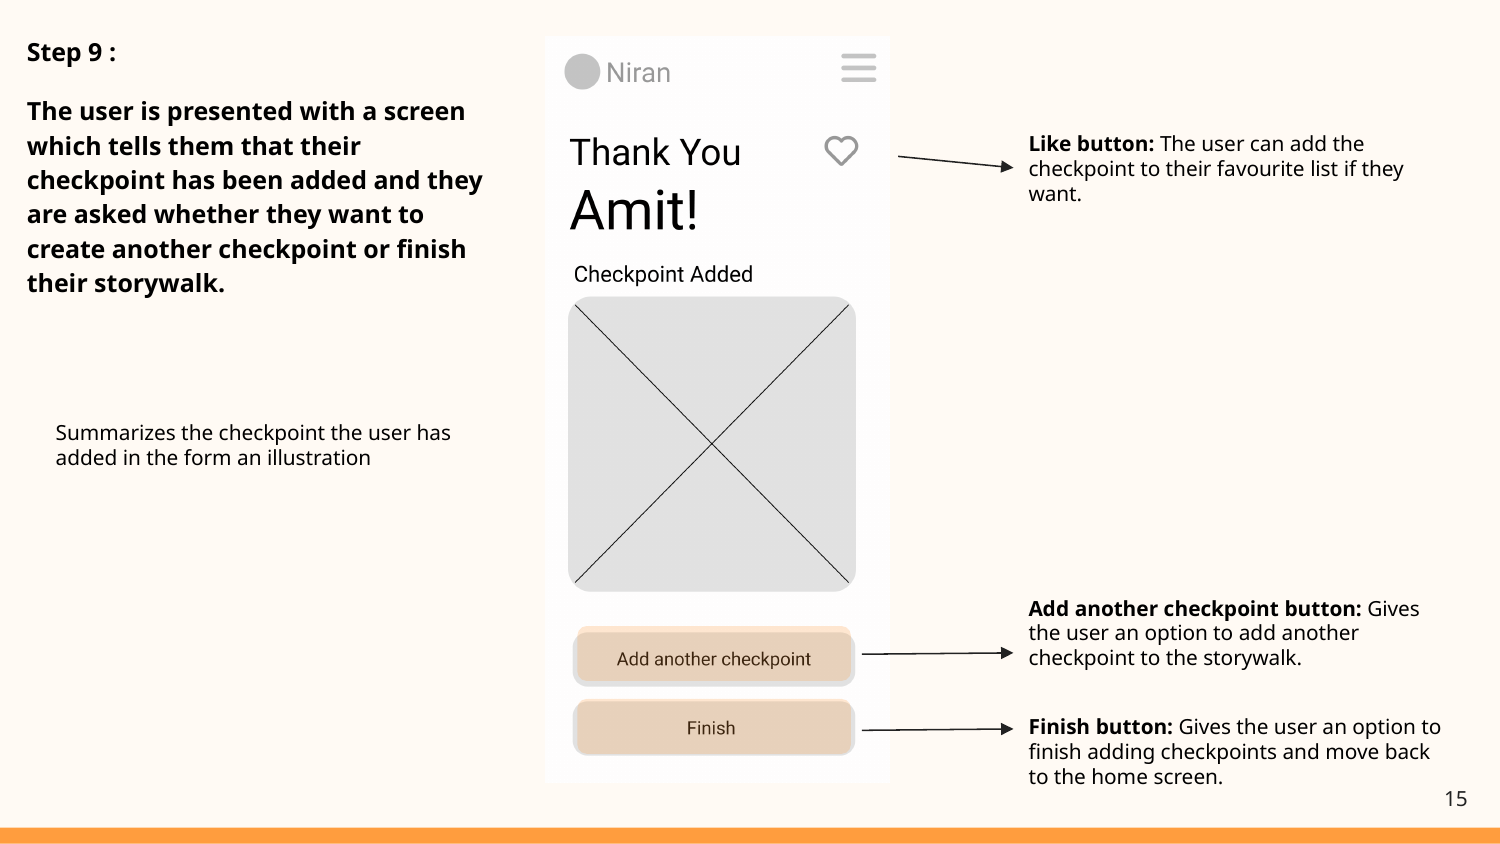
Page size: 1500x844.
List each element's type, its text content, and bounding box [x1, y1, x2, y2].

slide_number ‹#› [1392, 767, 1483, 833]
text_box Like button: The user can add the checkpoint to their favourite list if they want. [1013, 115, 1457, 221]
picture [544, 36, 890, 783]
text_box Add another checkpoint button: Gives the user an option to add another checkpoint to the storywalk. [1013, 580, 1465, 685]
text_box Step 9 : The user is presented with a screen which tells them that their checkpoint has been added and they are asked whether they want to create another checkpoint or finish their storywalk. [11, 16, 504, 313]
text_box Finish button: Gives the user an option to finish adding checkpoints and move back to the home screen. [1013, 699, 1465, 804]
text_box Summarizes the checkpoint the user has added in the form an illustration [40, 405, 493, 485]
